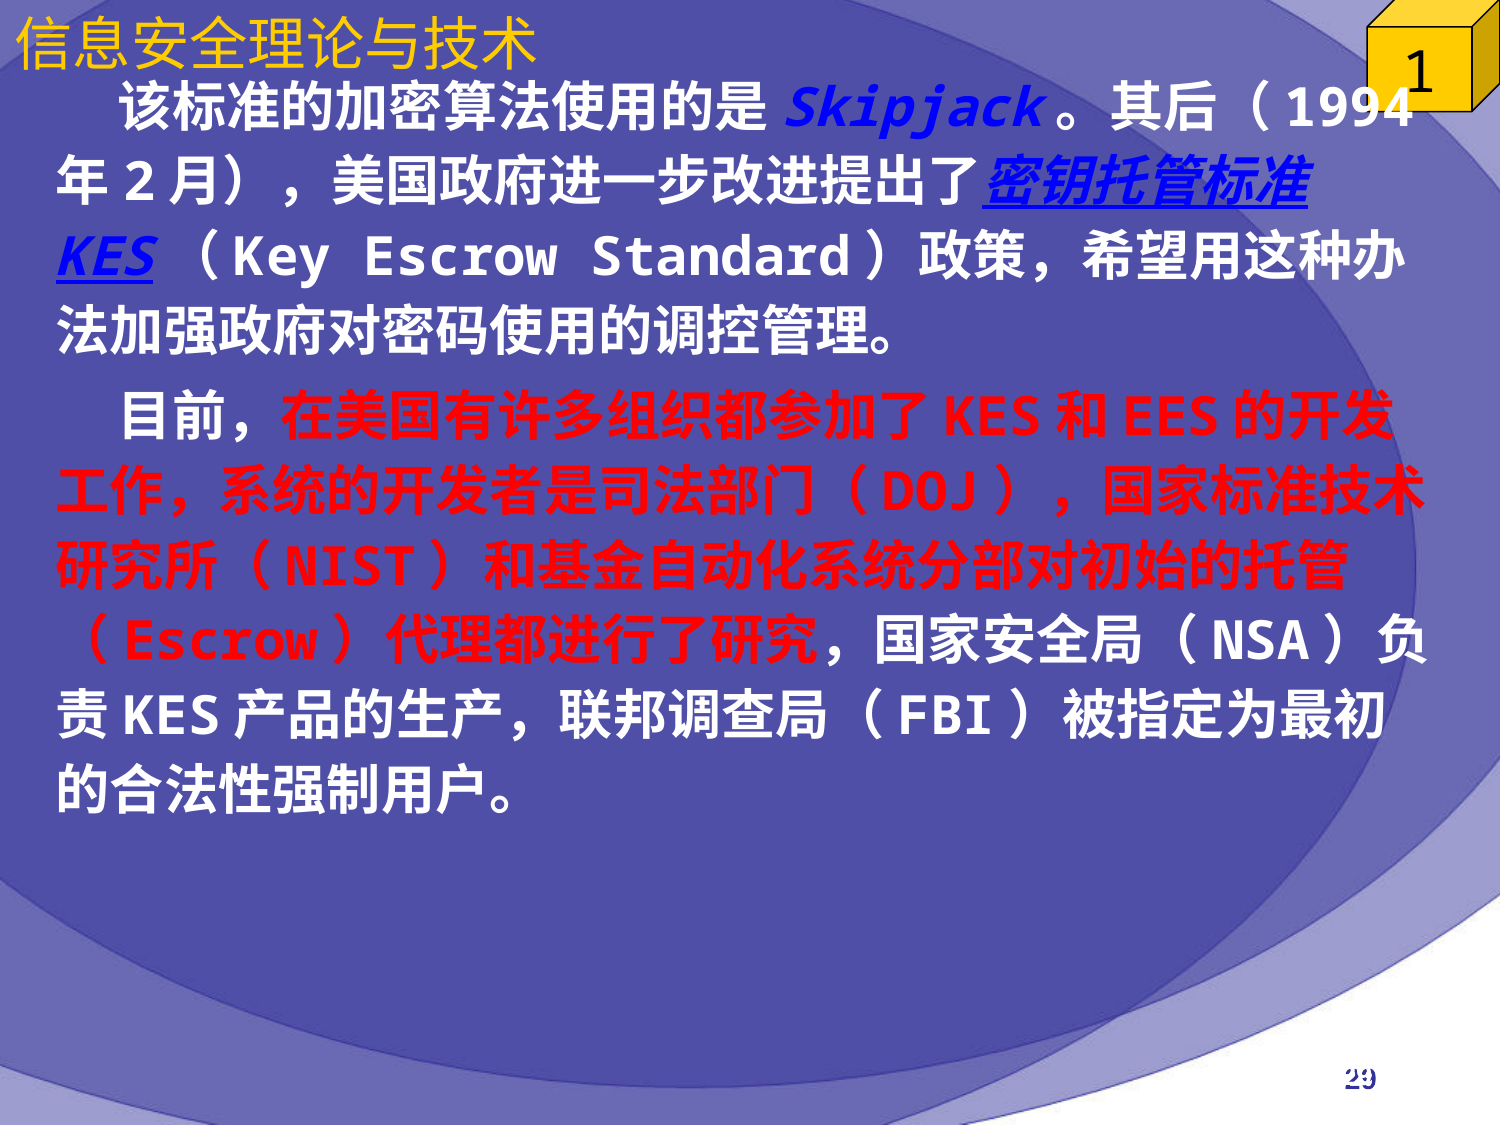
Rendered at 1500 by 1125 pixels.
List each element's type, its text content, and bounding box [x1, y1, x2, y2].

picture [512, 41, 523, 54]
picture [149, 43, 169, 54]
picture [287, 23, 296, 30]
picture [88, 25, 115, 30]
text_box 该标准的加密算法使用的是Skipjack。其后（1994年2月），美国政府进一步改进提出了密钥托管标准KES（Key Escrow Standard）政策，希望用这种办法加强政府对密码使用的调控管理。 目前，在美国有许多组织都参加了KES和EES的开发工作，系统的开发者是司法部门（DOJ），国家标准技术研究所（NIST）和基金自动化系统分部对初始的托管（Escrow）代理都进行了研究，国家安全局（NSA）负责KES产品的生产，联邦调查局（FBI）被指定为最初的合法性强制用户。 [41, 54, 1447, 828]
picture [88, 41, 115, 46]
picture [287, 34, 296, 41]
picture [497, 42, 507, 54]
picture [451, 42, 469, 54]
slide_number 29 [1074, 1048, 1388, 1124]
picture [275, 23, 284, 30]
picture [0, 0, 1500, 1125]
picture [88, 33, 115, 38]
picture [275, 34, 284, 41]
